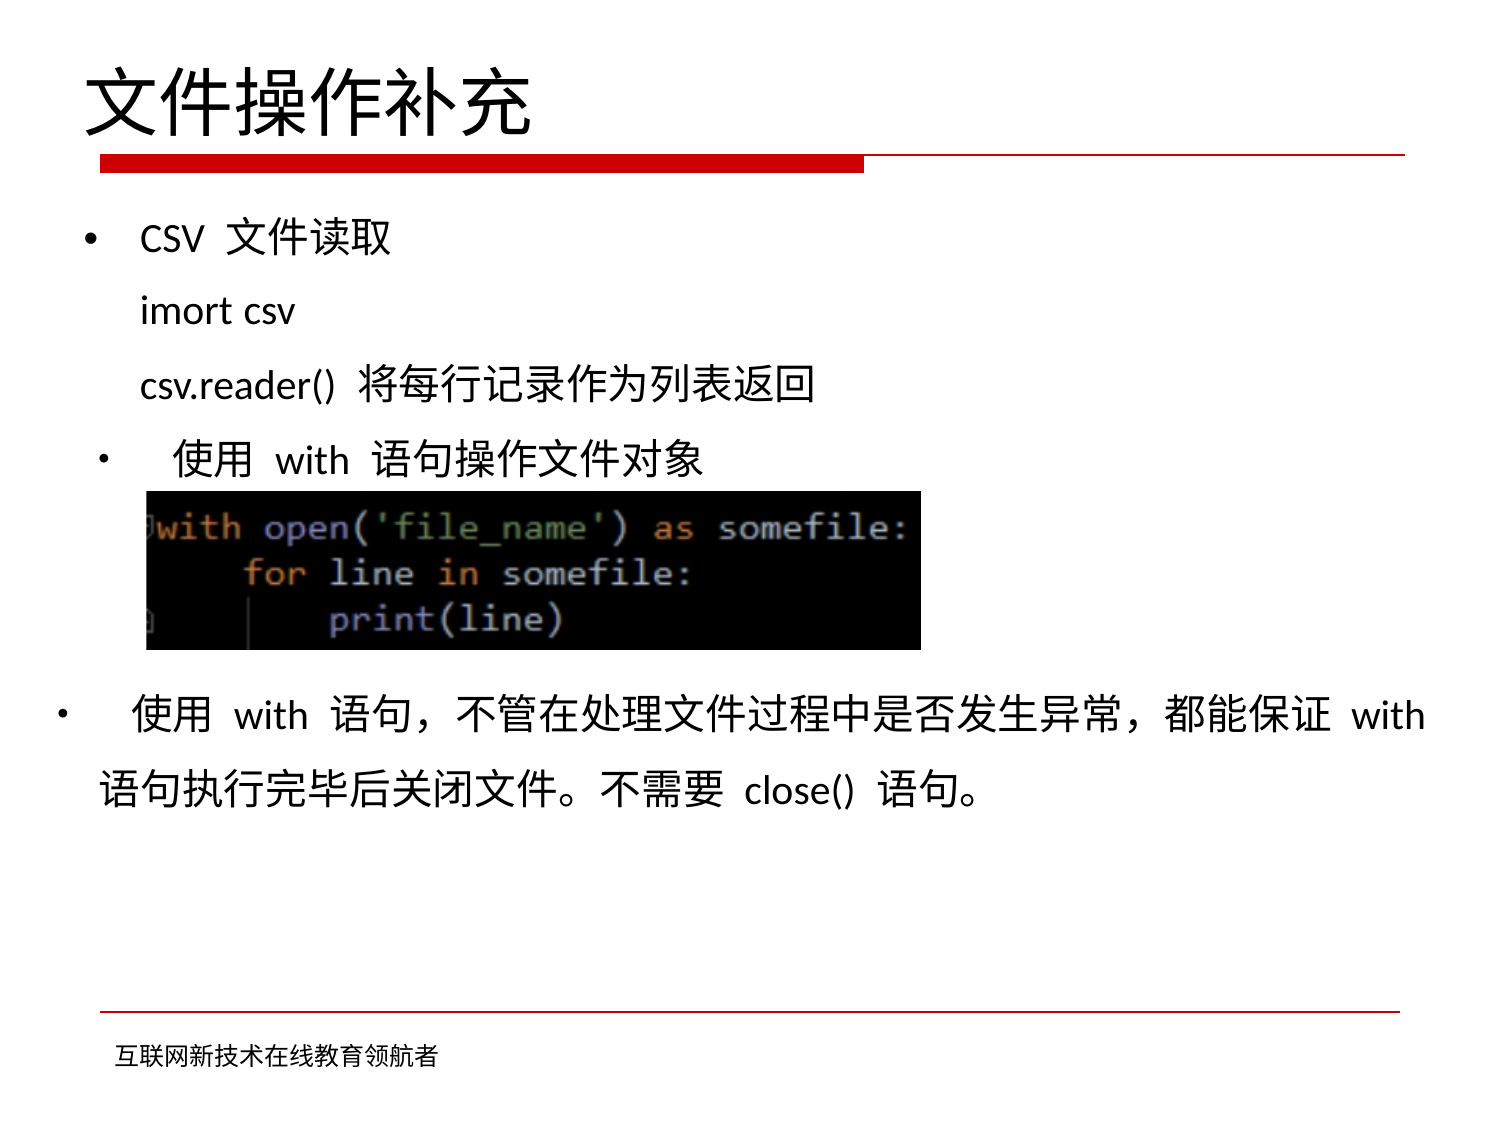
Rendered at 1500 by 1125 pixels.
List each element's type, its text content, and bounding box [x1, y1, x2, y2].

text_box [817, 155, 866, 175]
picture [145, 491, 921, 651]
text_box 互联网新技术在线教育领航者 [114, 1047, 440, 1079]
text_box 文件操作补充 • CSV 文件读取 imort csv csv.reader() 将每行记录作为列表返回 • 使用 with 语句操作文件对象 [83, 47, 817, 491]
text_box • 使用 with 语句，不管在处理文件过程中是否发生异常，都能保证 with 语句执行完毕后关闭文件。不需要 close() 语句。 [42, 683, 1427, 820]
